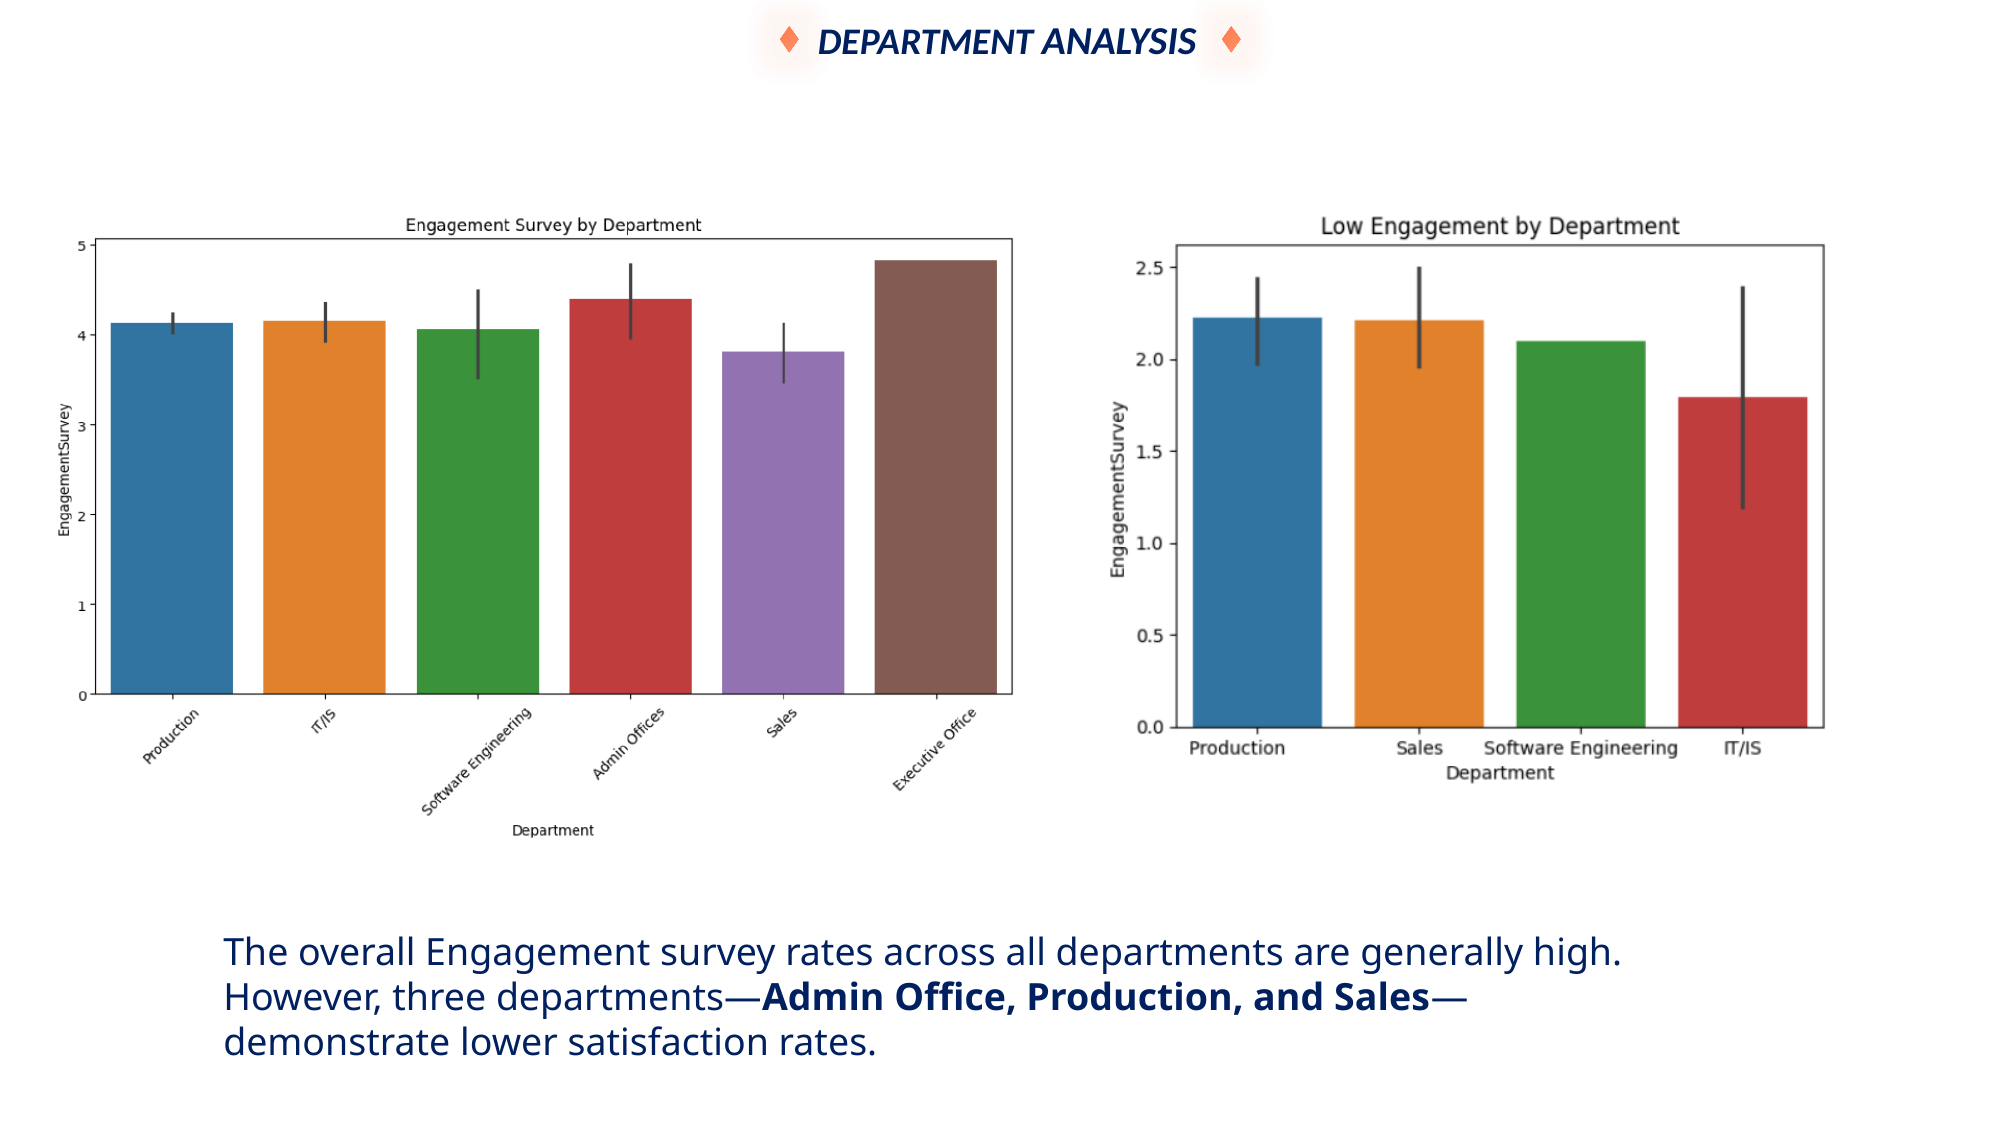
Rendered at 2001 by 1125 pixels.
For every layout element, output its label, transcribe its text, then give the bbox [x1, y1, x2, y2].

picture [1099, 213, 1865, 790]
text_box The overall Engagement survey rates across all departments are generally high. However, three departments—Admin Office, Production, and Sales—demonstrate lower satisfaction rates. [223, 928, 1675, 1064]
text_box [1221, 24, 1242, 54]
text_box [778, 24, 800, 54]
text_box DEPARTMENT ANALYSIS [817, 15, 1221, 63]
picture [54, 208, 1044, 854]
